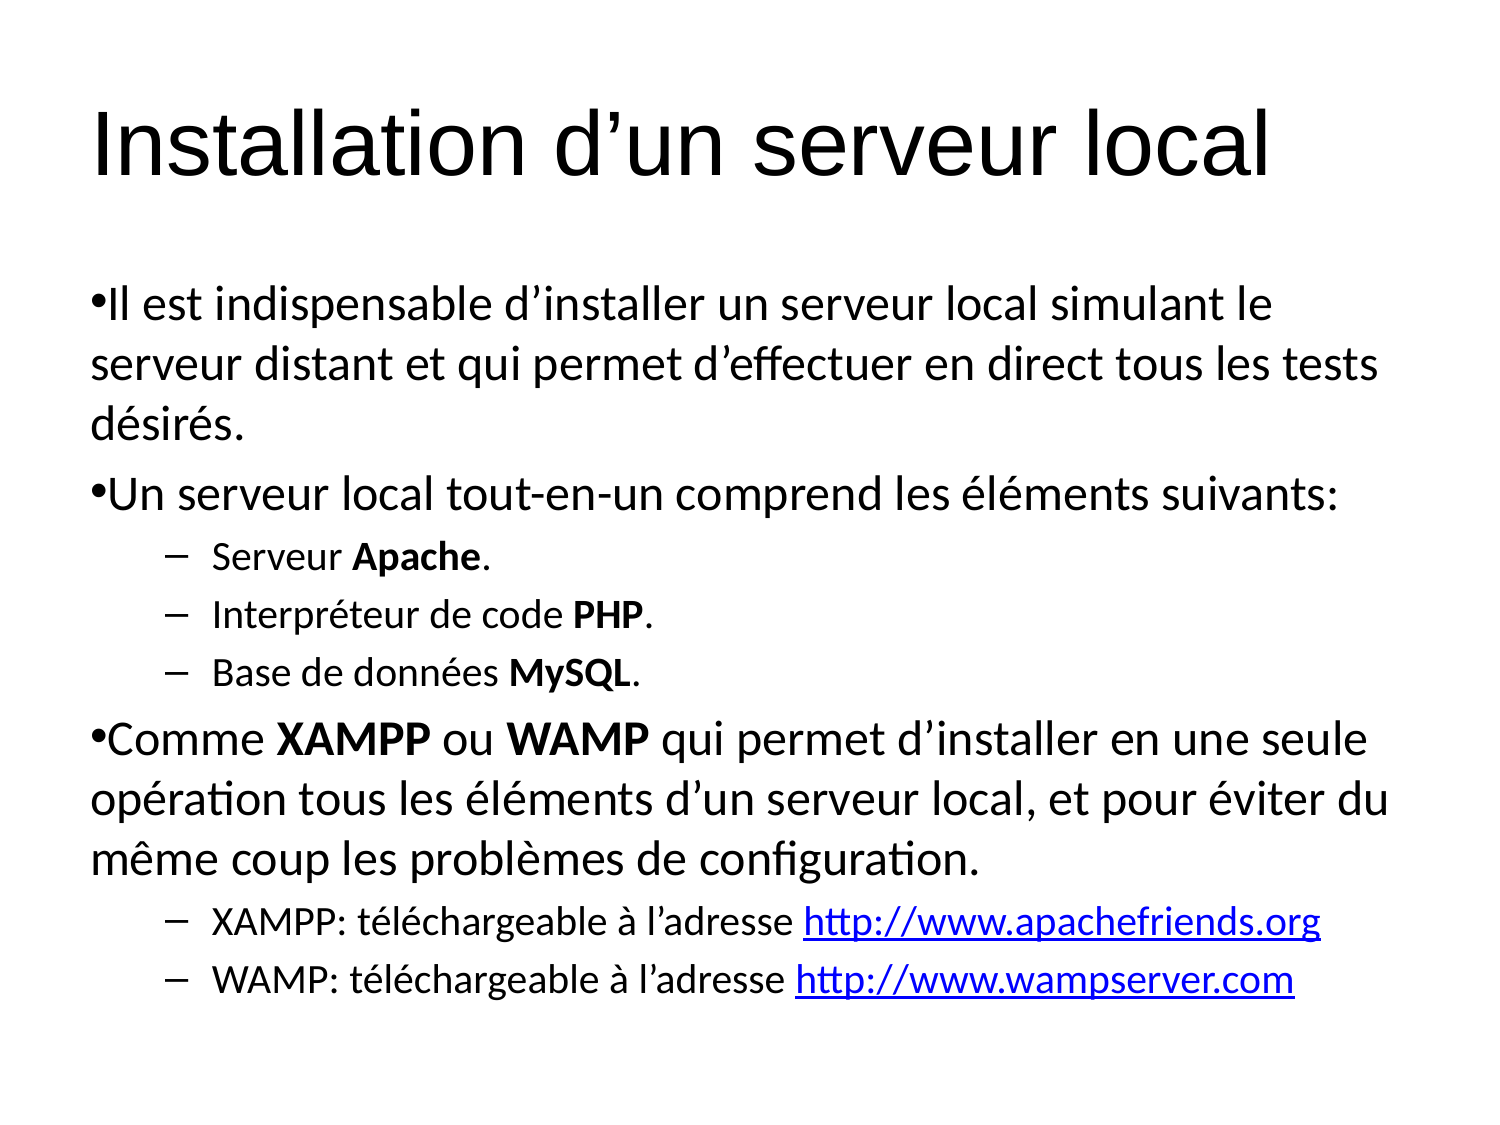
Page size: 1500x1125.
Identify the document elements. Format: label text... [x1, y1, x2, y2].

title Installation d’un serveur local [75, 45, 1425, 233]
list Il est indispensable d’installer un serveur local simulant le serveur distant et qui permet d’effectuer en direct tous les tests désirés. Un serveur local tout-en-un comprend les éléments suivants: Serveur Apache. Interpréteur de code PHP. Base de données MySQL. Comme XAMPP ou WAMP qui permet d’installer en une seule opération tous les éléments d’un serveur local, et pour éviter du même coup les problèmes de configuration. XAMPP: téléchargeable à l’adresse http://www.apachefriends.org WAMP: téléchargeable à l’adresse http://www.wampserver.com [75, 262, 1425, 1059]
